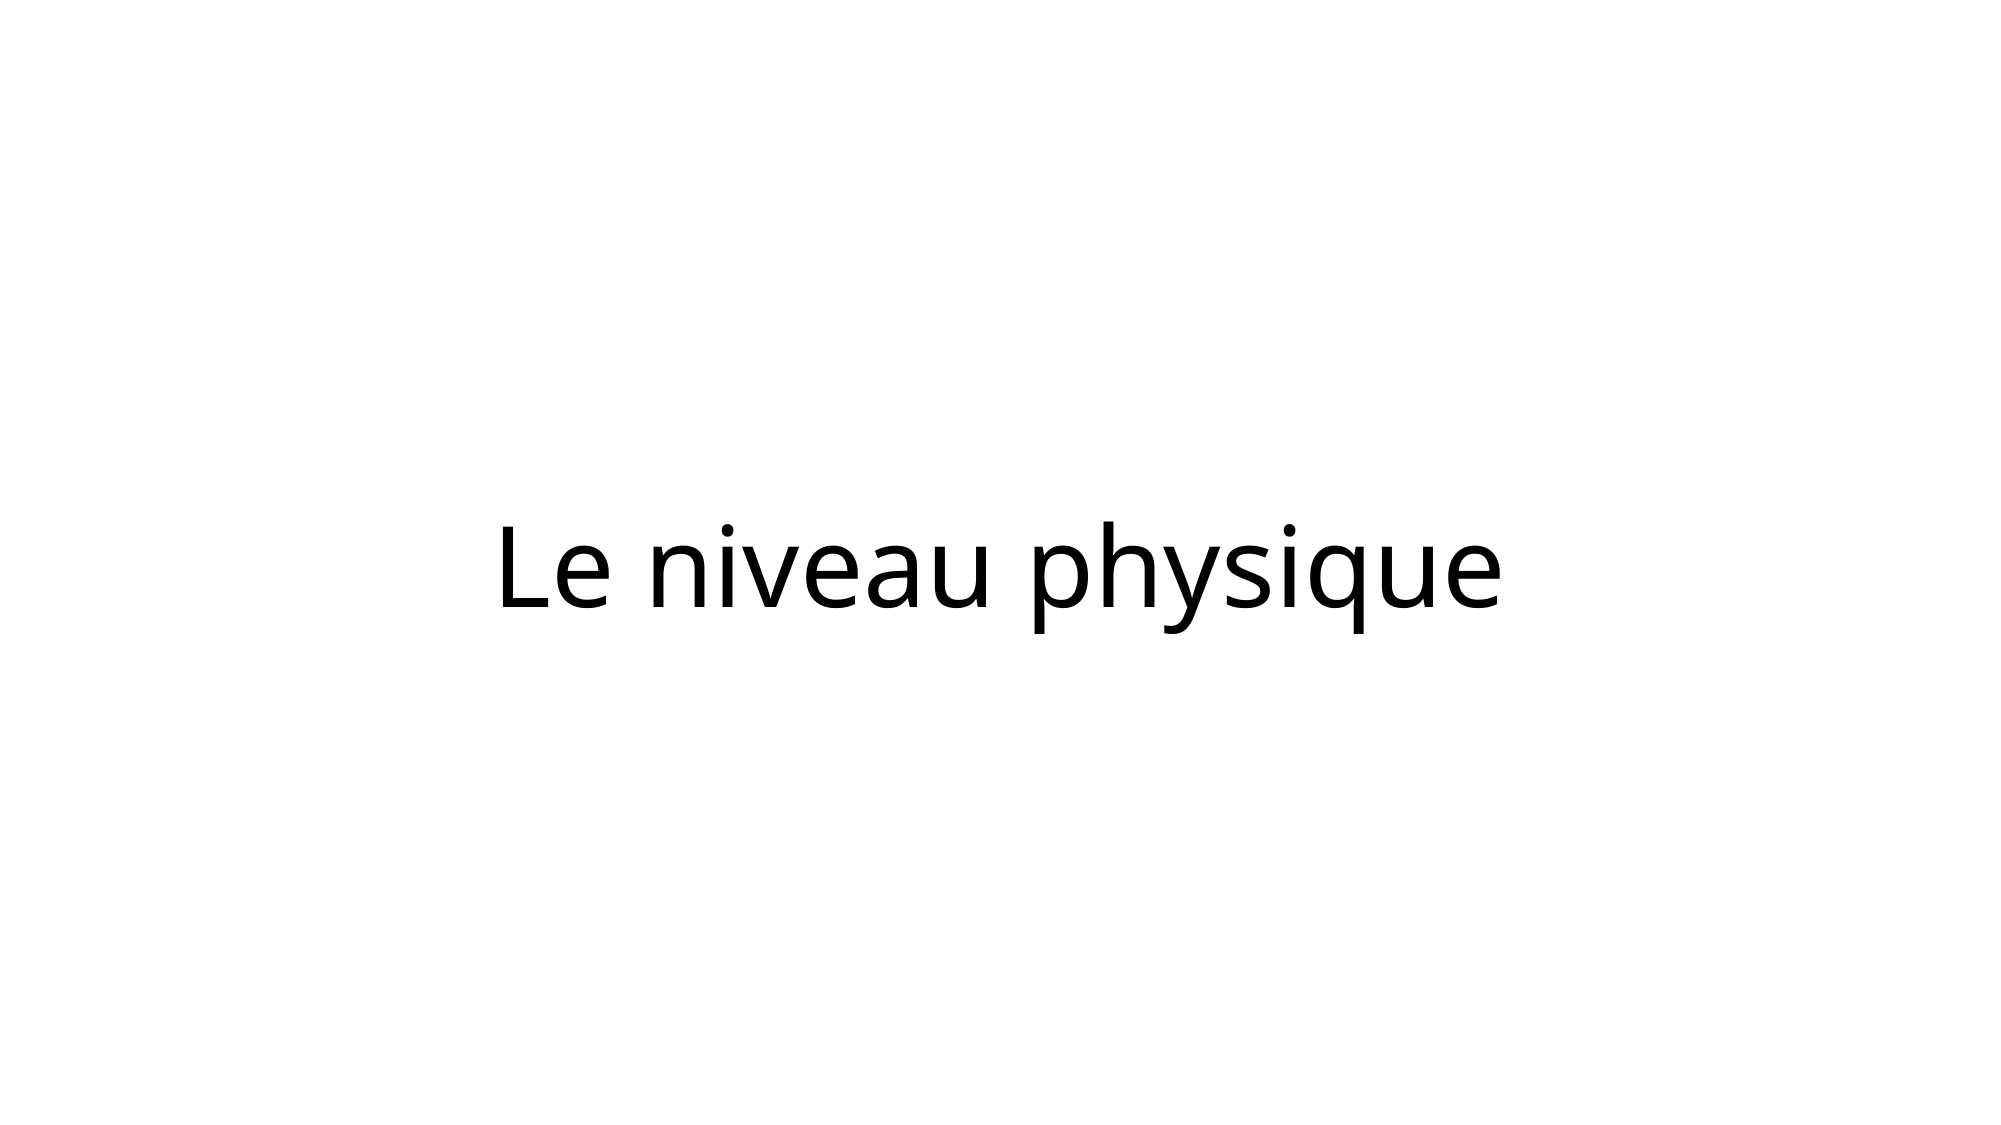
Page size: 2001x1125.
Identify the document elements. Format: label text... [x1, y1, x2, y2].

text_box Le niveau physique [387, 487, 1613, 638]
